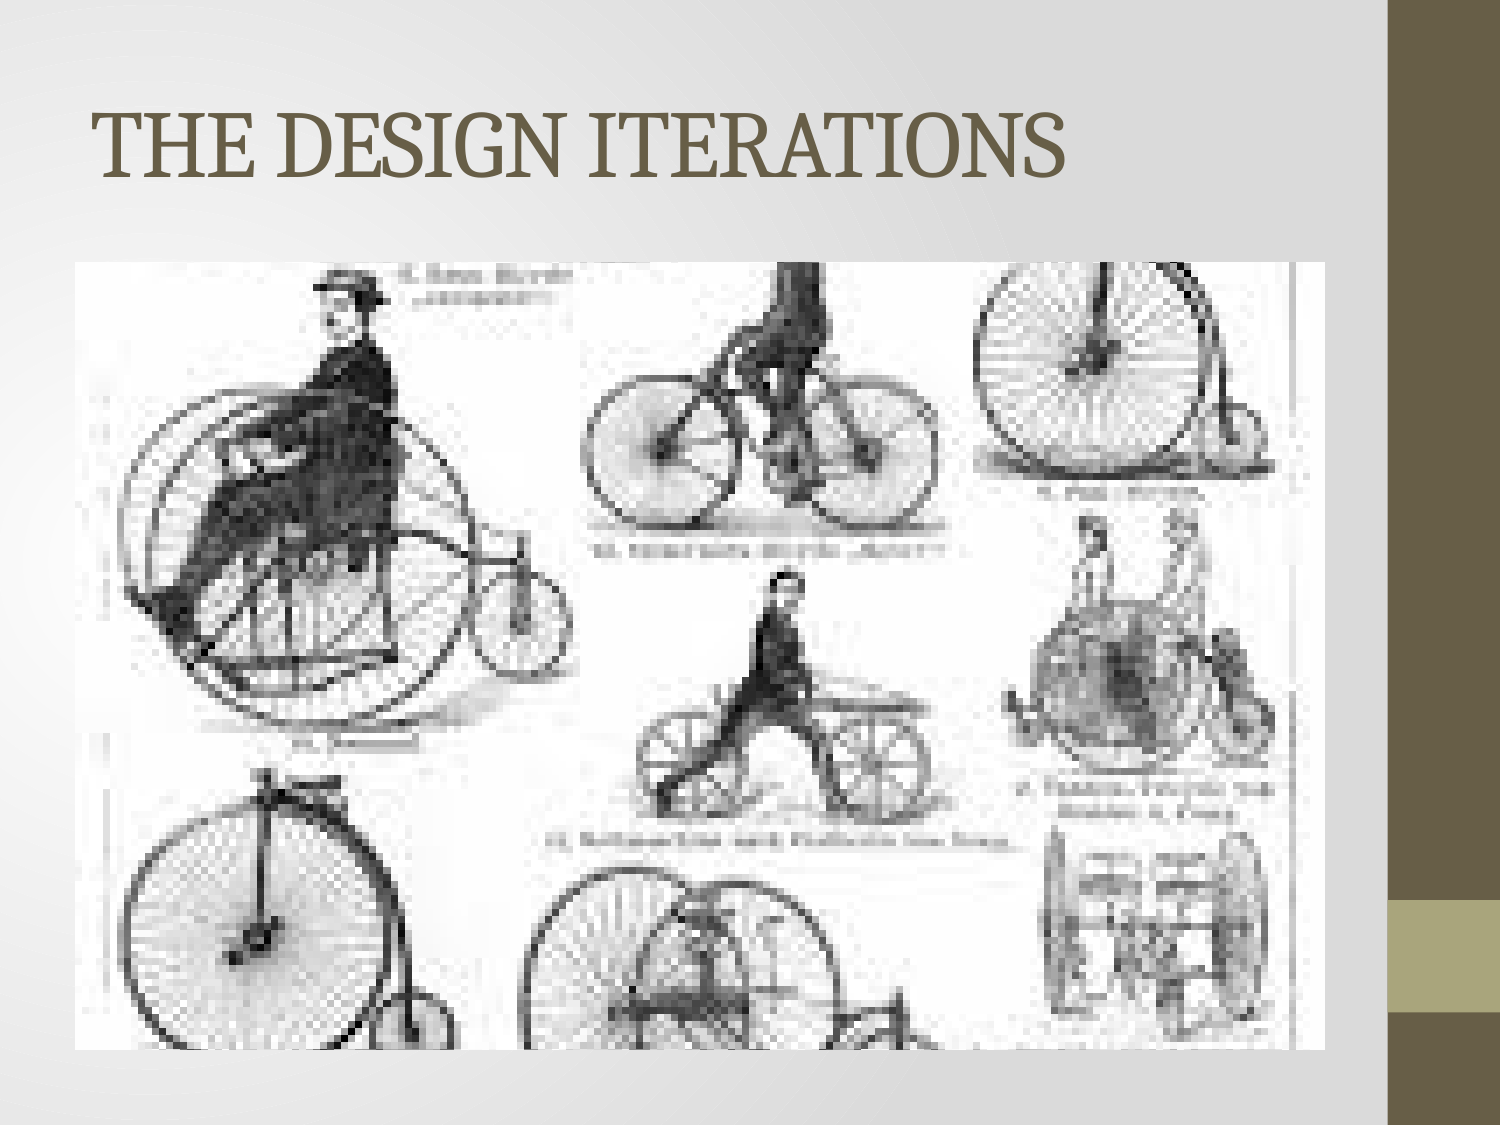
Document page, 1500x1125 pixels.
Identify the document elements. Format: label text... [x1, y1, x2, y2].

title THE DESIGN ITERATIONS [75, 45, 1325, 233]
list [74, 261, 1326, 1051]
